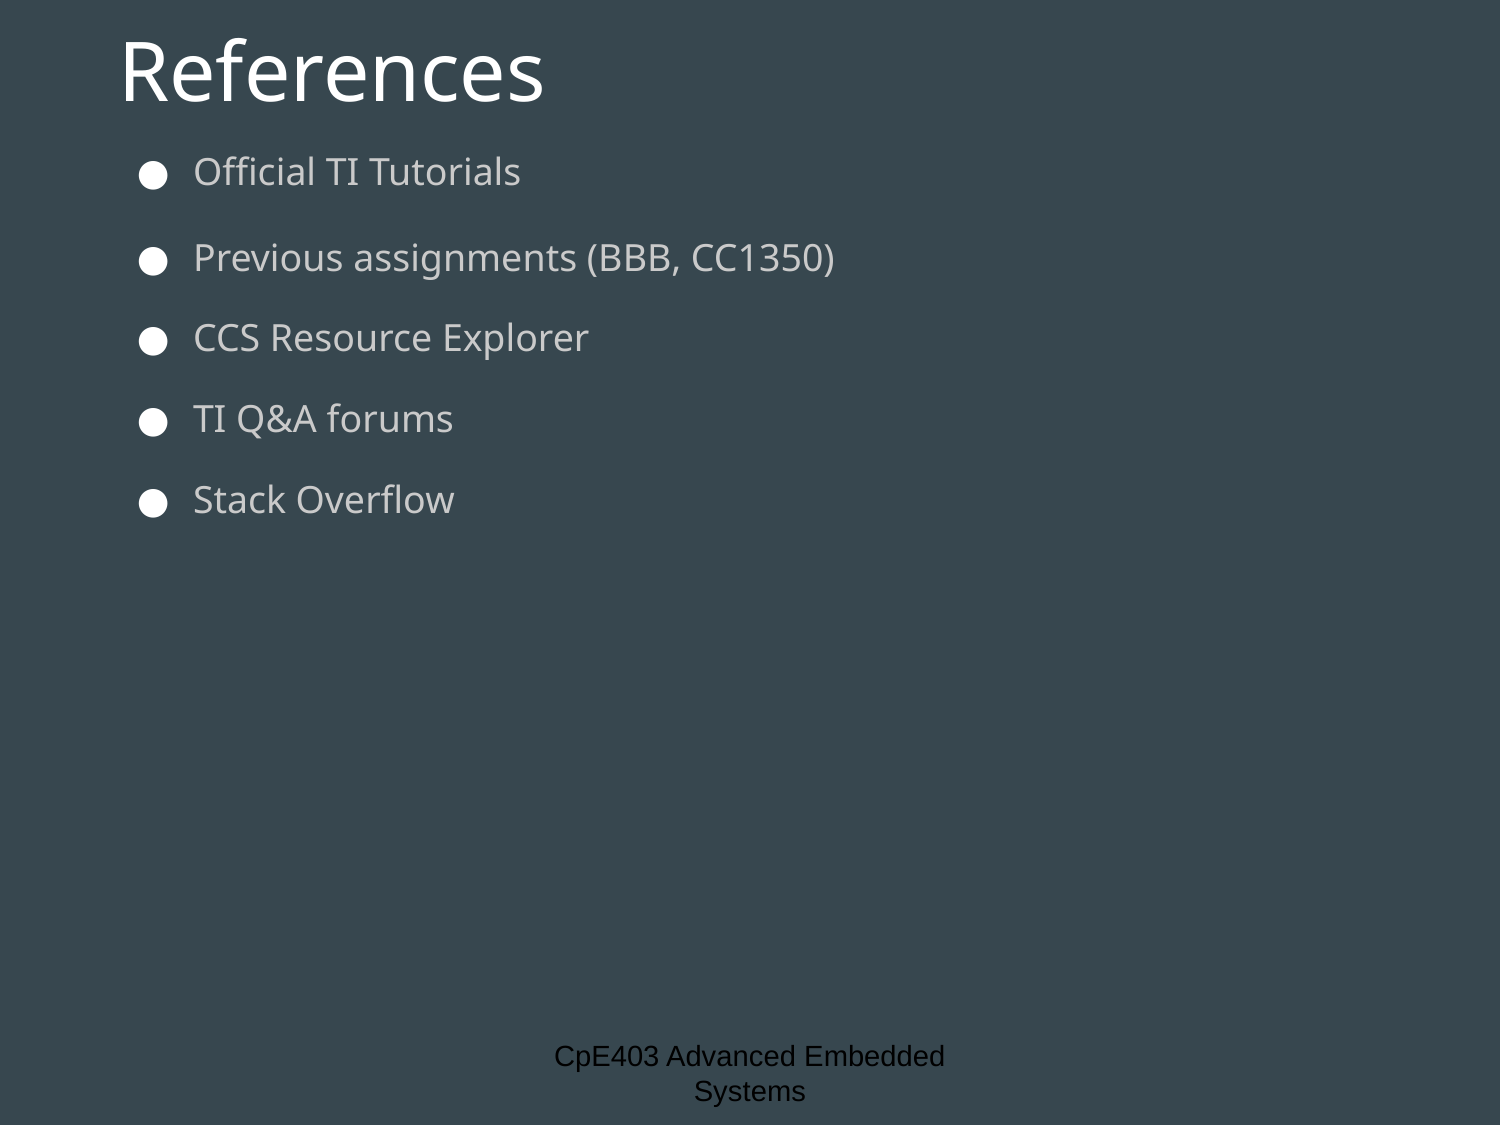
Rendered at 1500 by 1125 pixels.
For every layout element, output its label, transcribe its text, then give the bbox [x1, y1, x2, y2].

title References [103, 22, 1397, 127]
list Official TI Tutorials Previous assignments (BBB, CC1350) CCS Resource Explorer TI Q&A forums Stack Overflow [103, 145, 1397, 1043]
footer CpE403 Advanced Embedded Systems [496, 1042, 1004, 1103]
